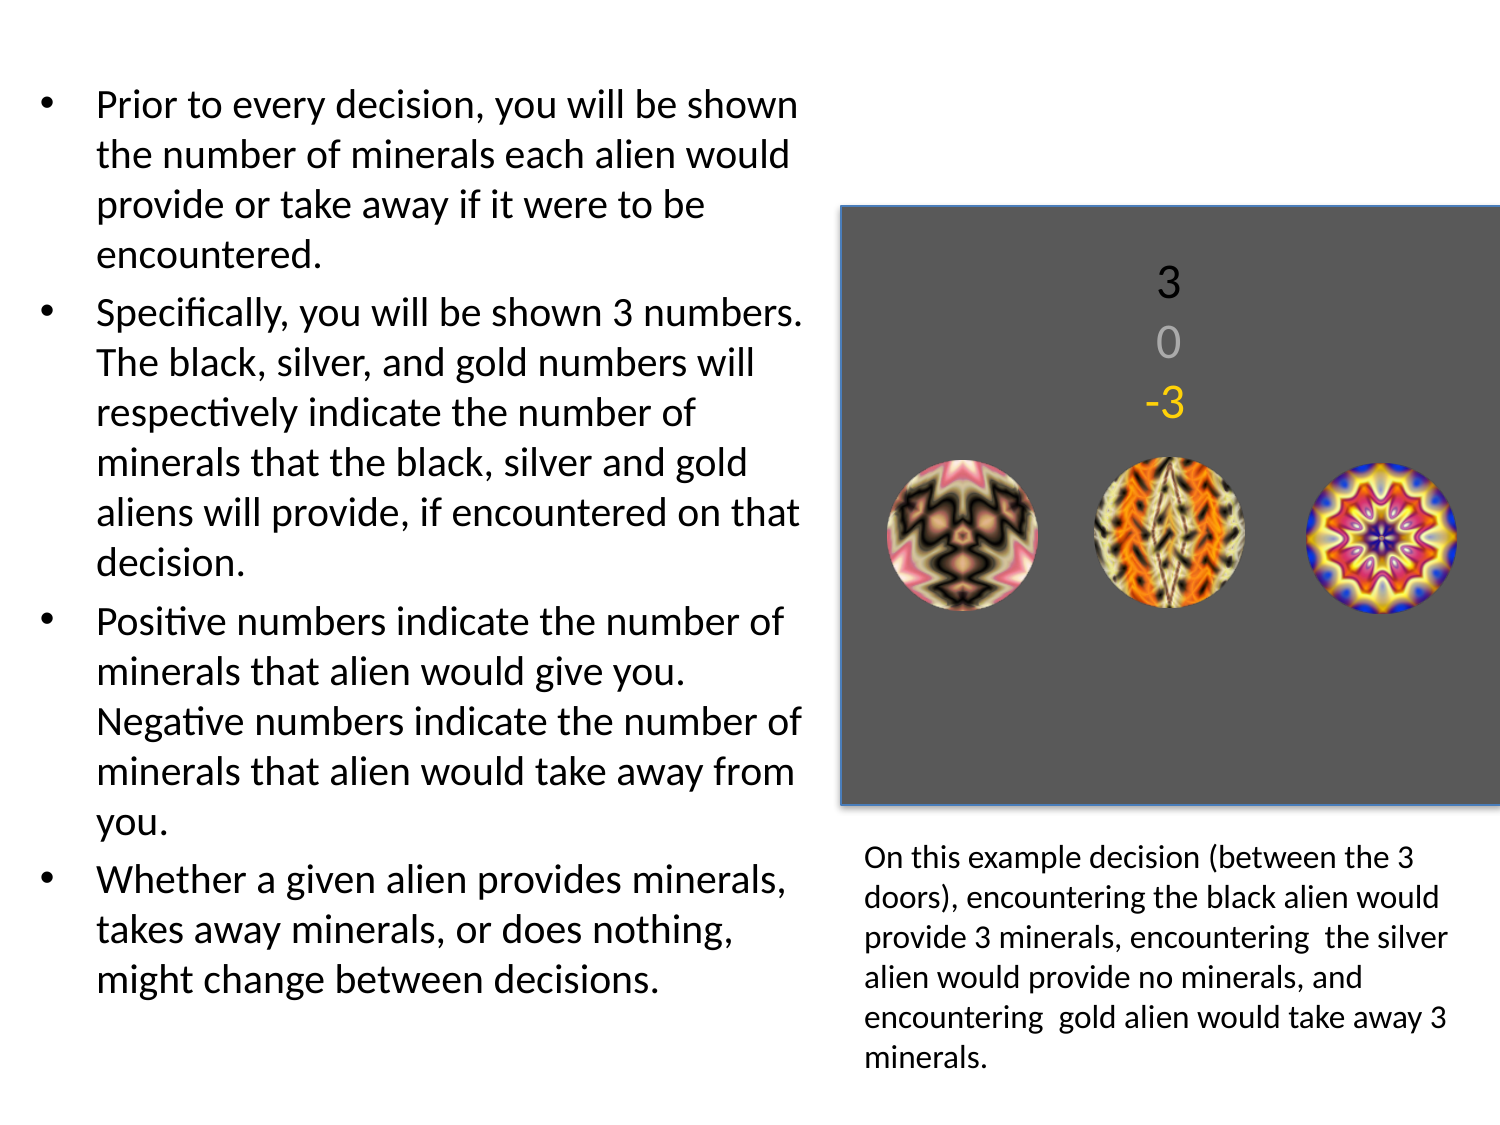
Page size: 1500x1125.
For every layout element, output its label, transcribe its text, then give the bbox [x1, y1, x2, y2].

text_box 3 0 -3 [1130, 240, 1201, 436]
text_box On this example decision (between the 3 doors), encountering the black alien would provide 3 minerals, encountering the silver alien would provide no minerals, and encountering gold alien would take away 3 minerals. [849, 828, 1500, 1083]
picture [1094, 456, 1246, 608]
picture [887, 459, 1038, 611]
text_box [840, 205, 1500, 806]
picture [1306, 462, 1457, 614]
list Prior to every decision, you will be shown the number of minerals each alien would provide or take away if it were to be encountered. Specifically, you will be shown 3 numbers. The black, silver, and gold numbers will respectively indicate the number of minerals that the black, silver and gold aliens will provide, if encountered on that decision. Positive numbers indicate the number of minerals that alien would give you. Negative numbers indicate the number of minerals that alien would take away from you. Whether a given alien provides minerals, takes away minerals, or does nothing, might change between decisions. [24, 10, 842, 996]
